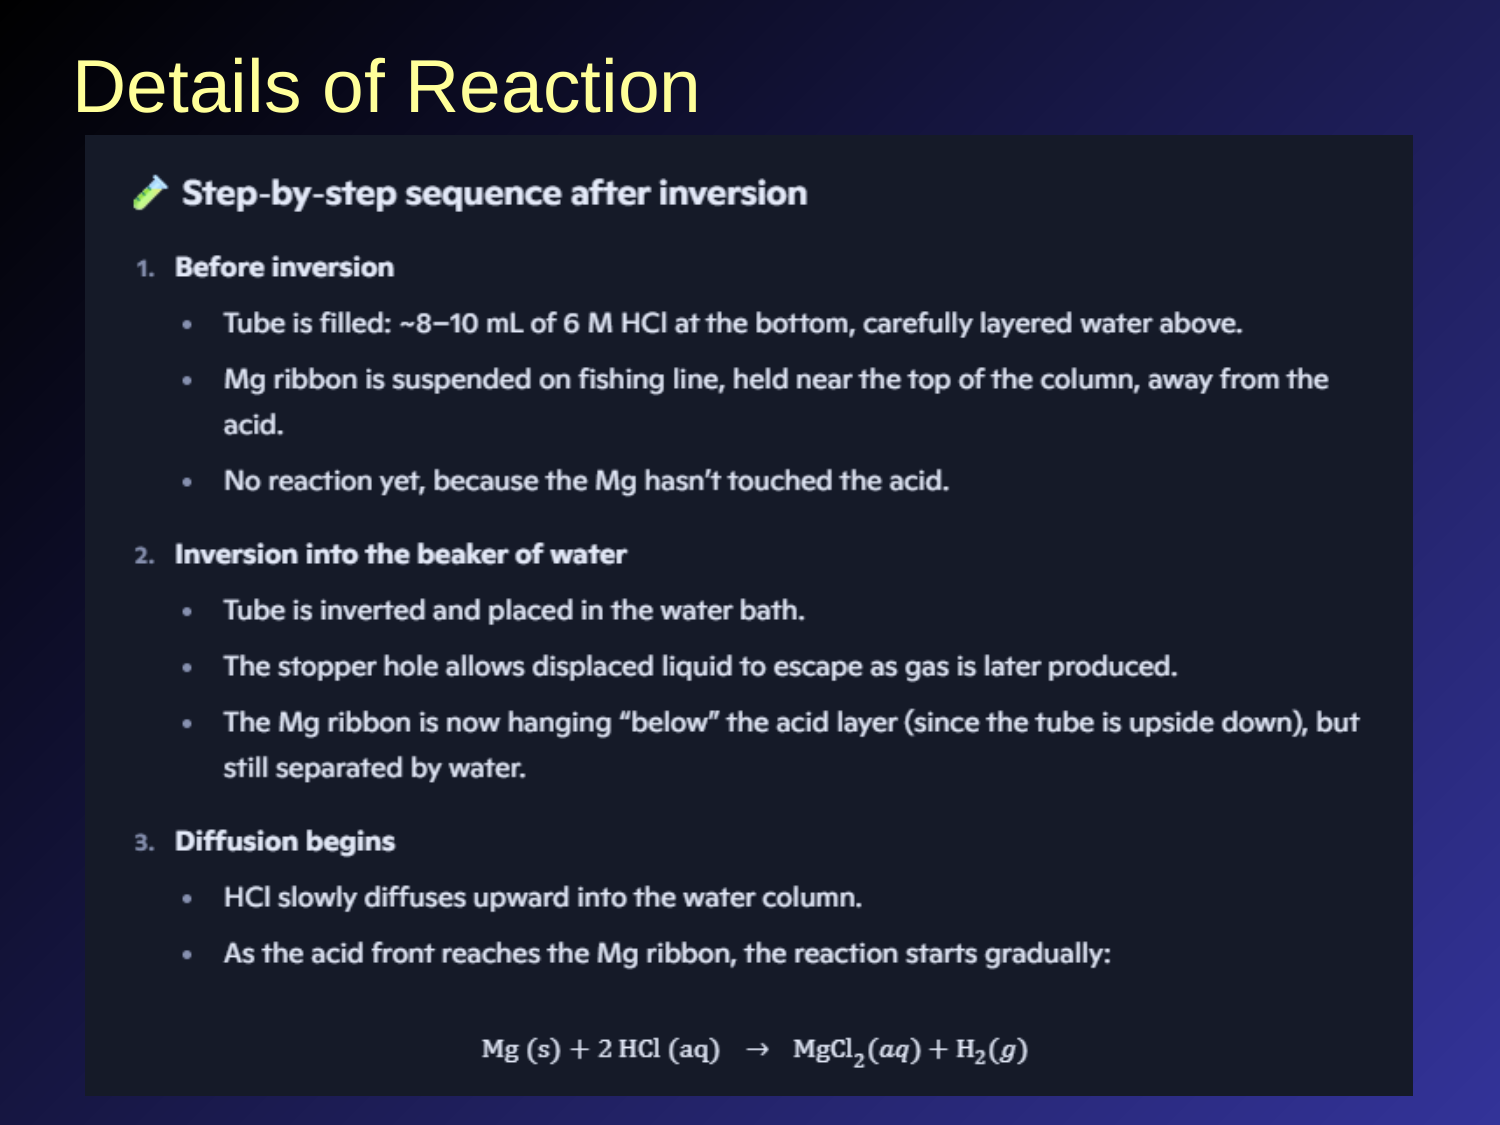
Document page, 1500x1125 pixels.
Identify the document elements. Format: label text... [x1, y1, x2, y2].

picture [85, 135, 1413, 1096]
title Details of Reaction [57, 29, 1440, 136]
